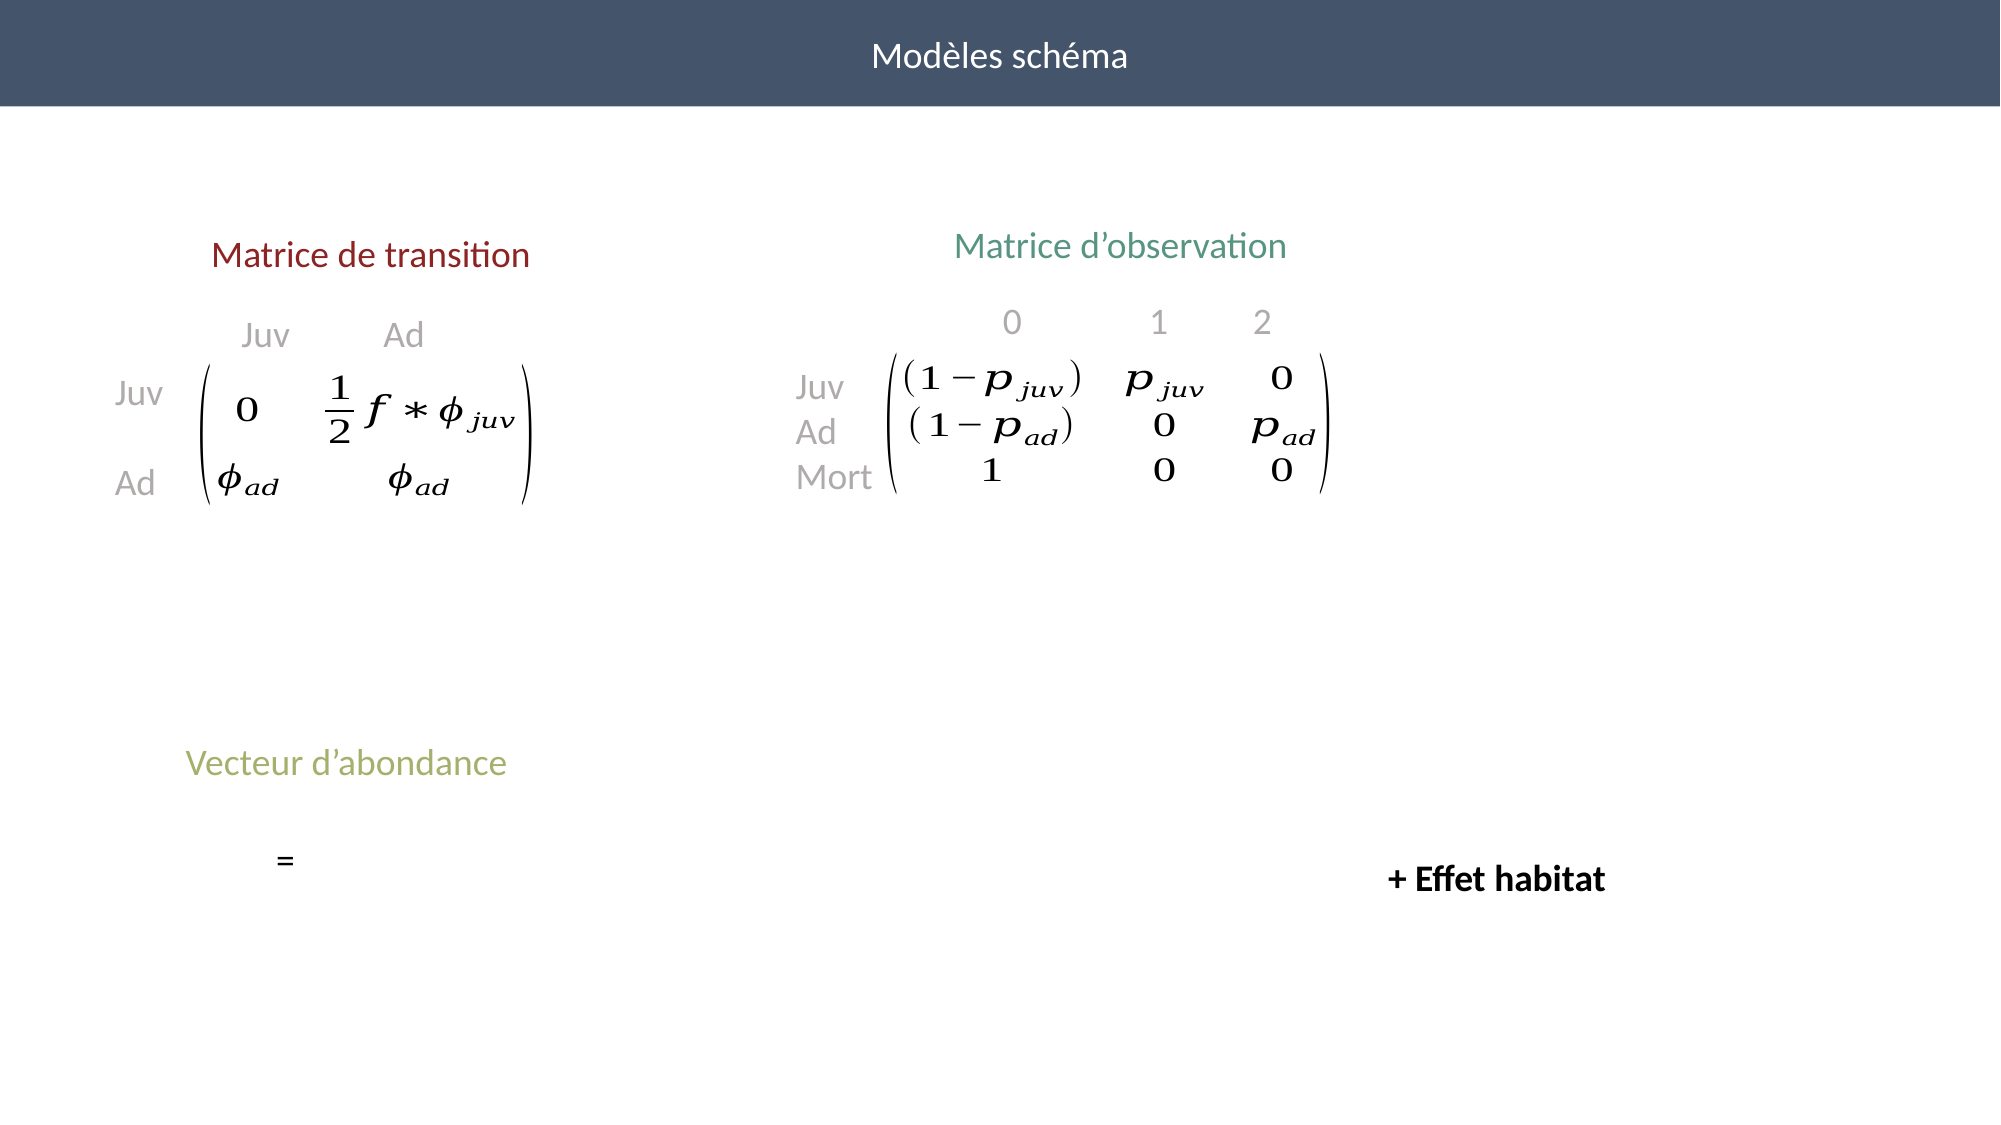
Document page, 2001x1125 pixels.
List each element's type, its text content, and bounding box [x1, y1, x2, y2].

text_box Juv Ad [99, 360, 197, 511]
text_box Juv Ad Mort [780, 354, 905, 505]
text_box + Effet habitat [1373, 847, 1824, 907]
text_box Juv Ad [226, 302, 470, 363]
text_box Matrice d’observation [939, 213, 1414, 273]
text_box Matrice de transition [196, 222, 671, 282]
text_box 0 1 2 [988, 289, 1458, 350]
text_box Modèles schéma [0, 0, 2000, 107]
text_box Vecteur d’abondance [170, 730, 645, 791]
